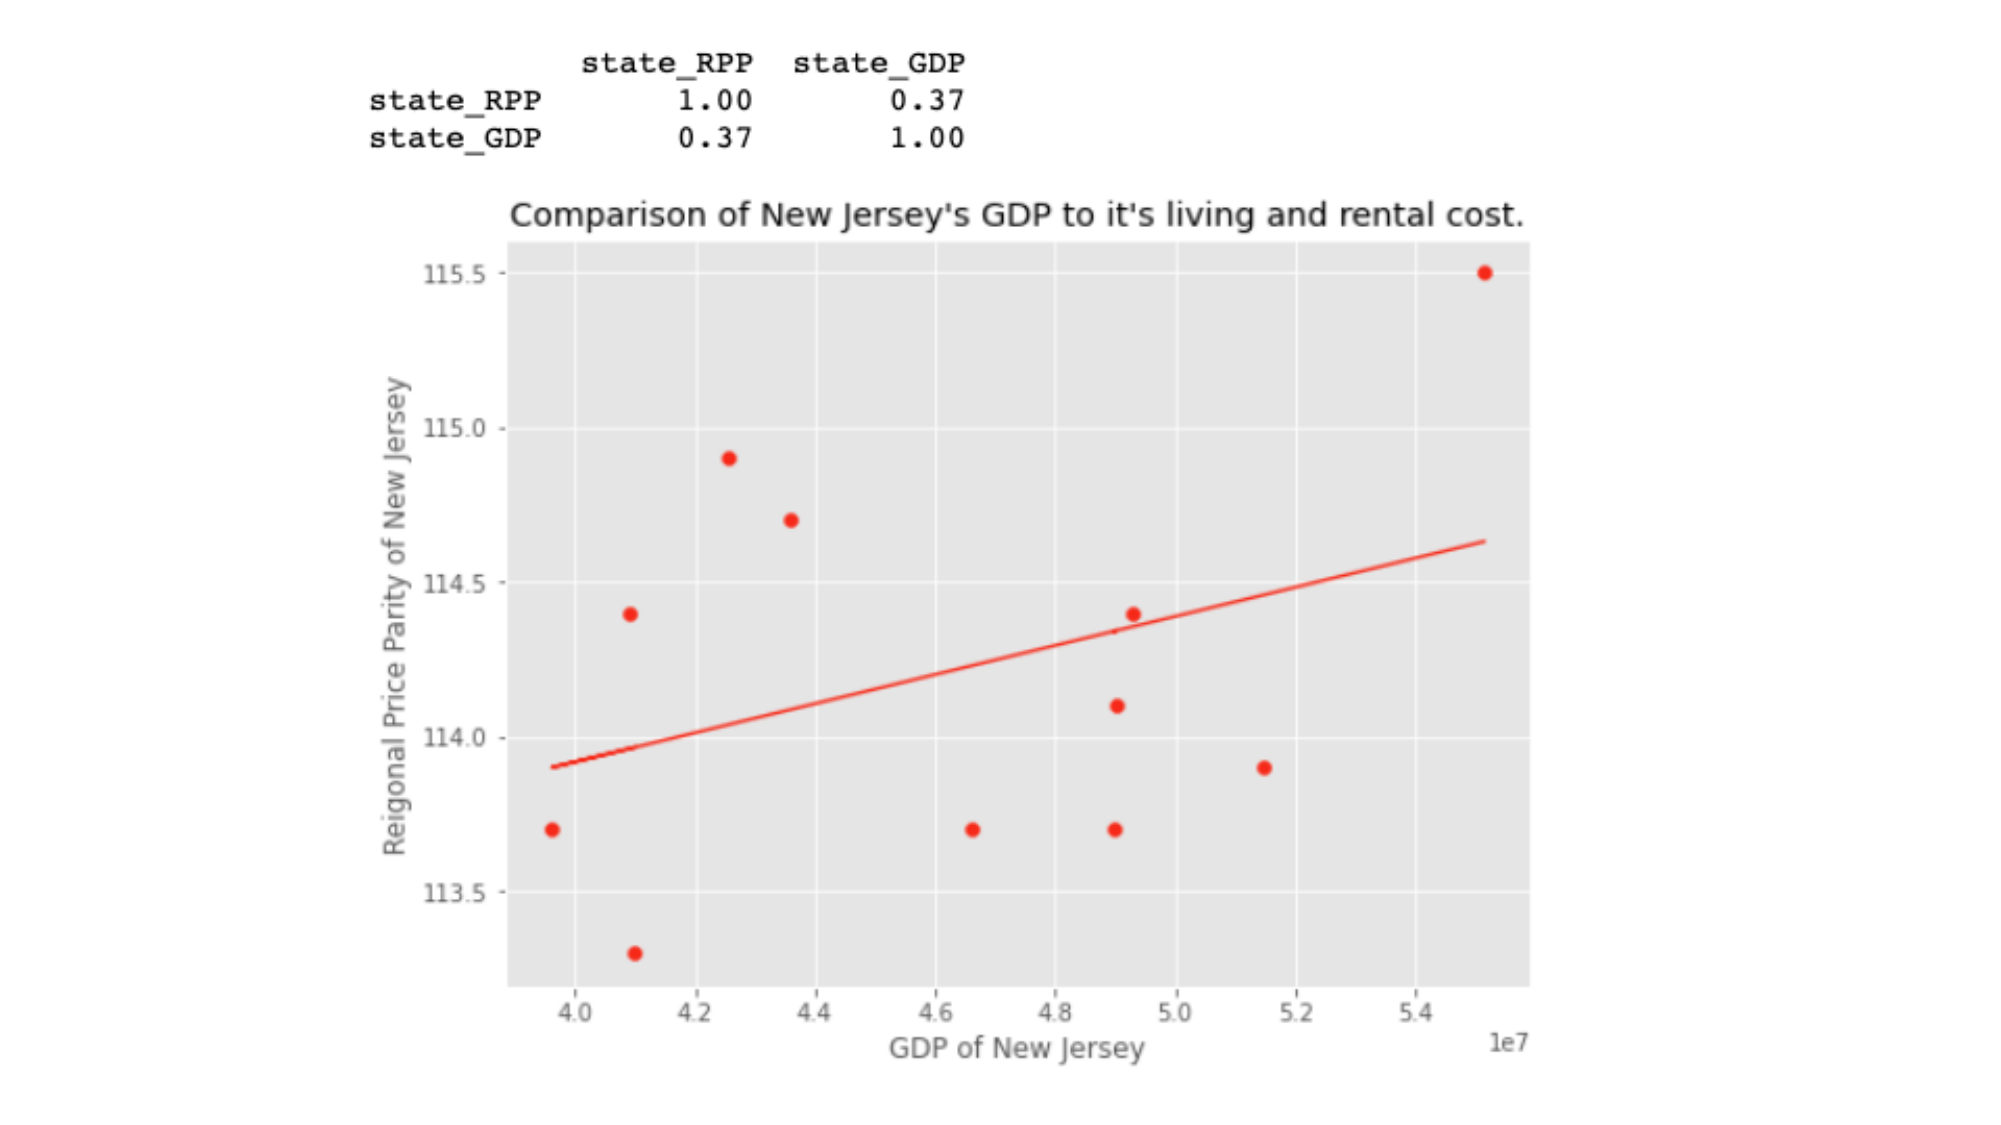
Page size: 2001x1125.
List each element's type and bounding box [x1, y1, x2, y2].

picture [343, 29, 1657, 1096]
